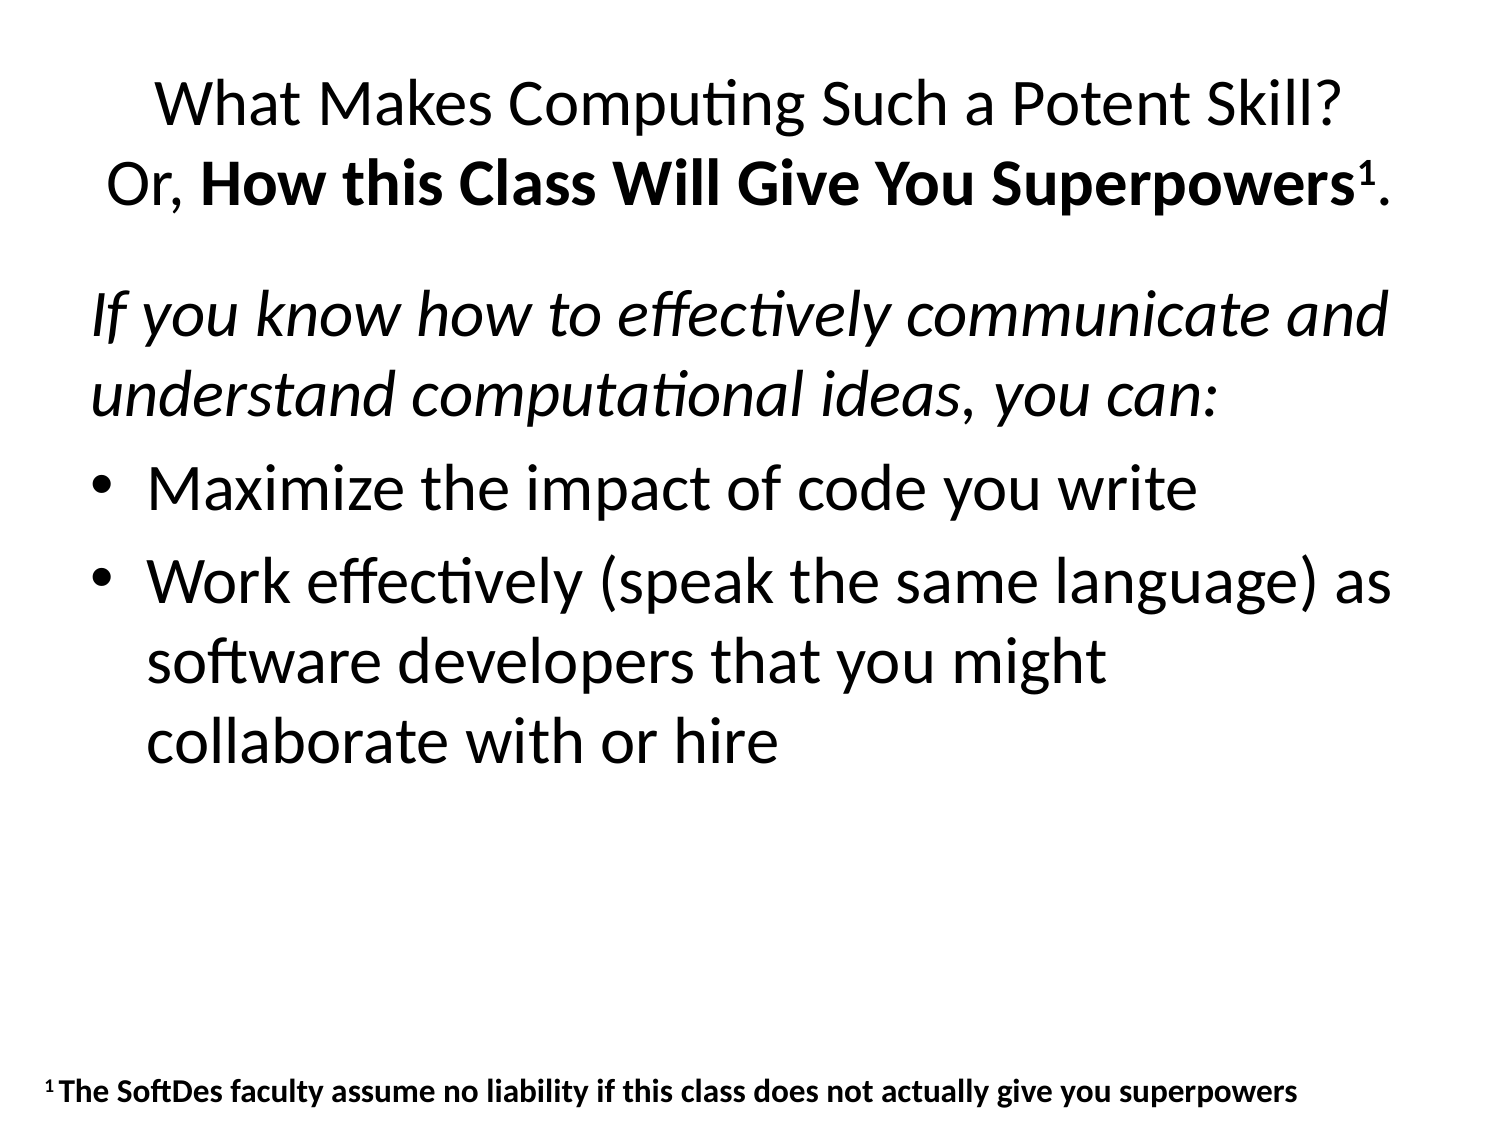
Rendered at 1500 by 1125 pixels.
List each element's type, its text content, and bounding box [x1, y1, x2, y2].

list If you know how to effectively communicate and understand computational ideas, you can: Maximize the impact of code you write Work effectively (speak the same language) as software developers that you might collaborate with or hire [75, 262, 1425, 1005]
title What Makes Computing Such a Potent Skill? Or, How this Class Will Give You Superpowers1. [75, 45, 1425, 233]
text_box 1 The SoftDes faculty assume no liability if this class does not actually give you superpowers [29, 1061, 1379, 1117]
